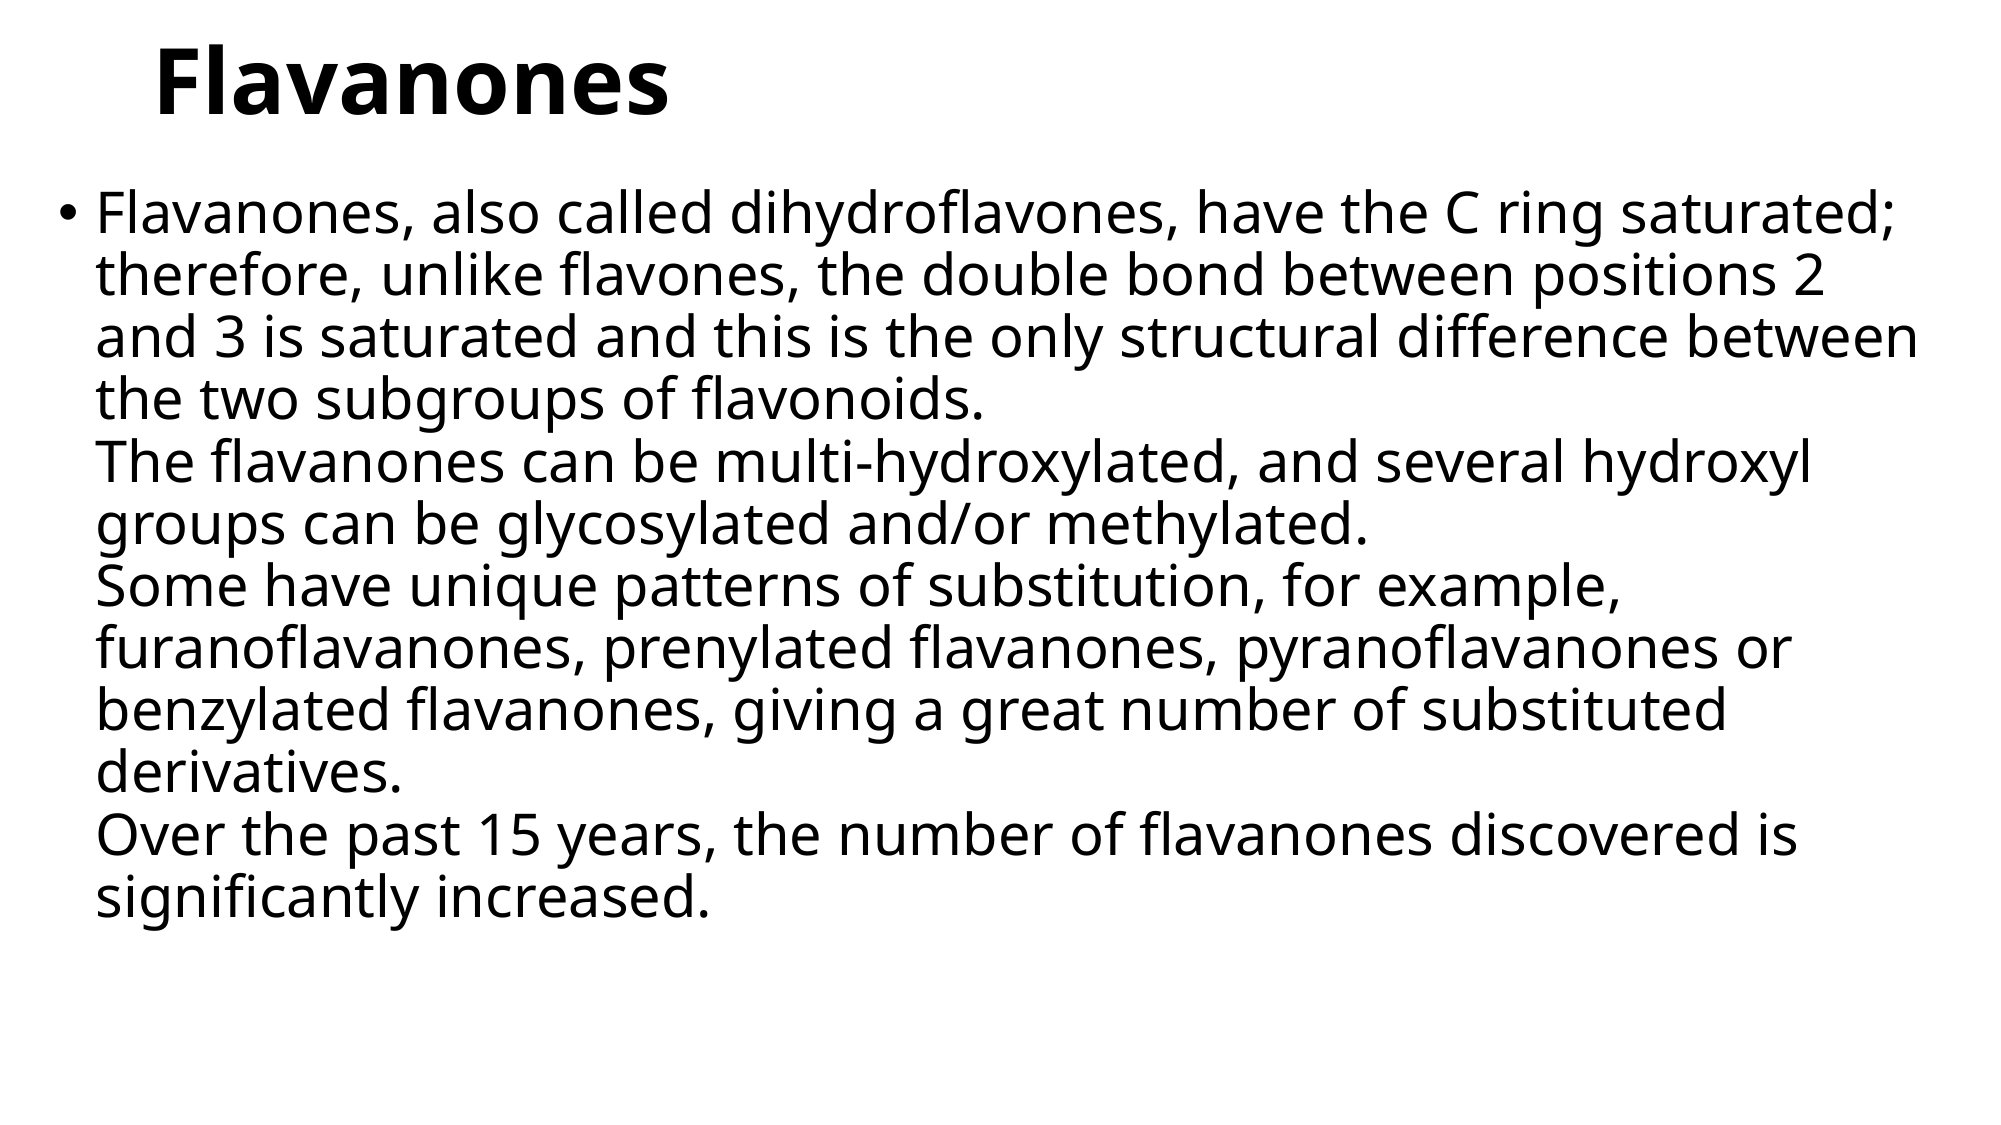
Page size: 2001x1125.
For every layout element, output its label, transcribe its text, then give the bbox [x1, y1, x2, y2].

title Flavanones [137, 0, 1863, 176]
list Flavanones, also called dihydroflavones, have the C ring saturated; therefore, unlike flavones, the double bond between positions 2 and 3 is saturated and this is the only structural difference between the two subgroups of flavonoids. The flavanones can be multi-hydroxylated, and several hydroxyl groups can be glycosylated and/or methylated. Some have unique patterns of substitution, for example, furanoflavanones, prenylated flavanones, pyranoflavanones or benzylated flavanones, giving a great number of substituted derivatives. Over the past 15 years, the number of flavanones discovered is significantly increased. [43, 176, 1959, 1014]
